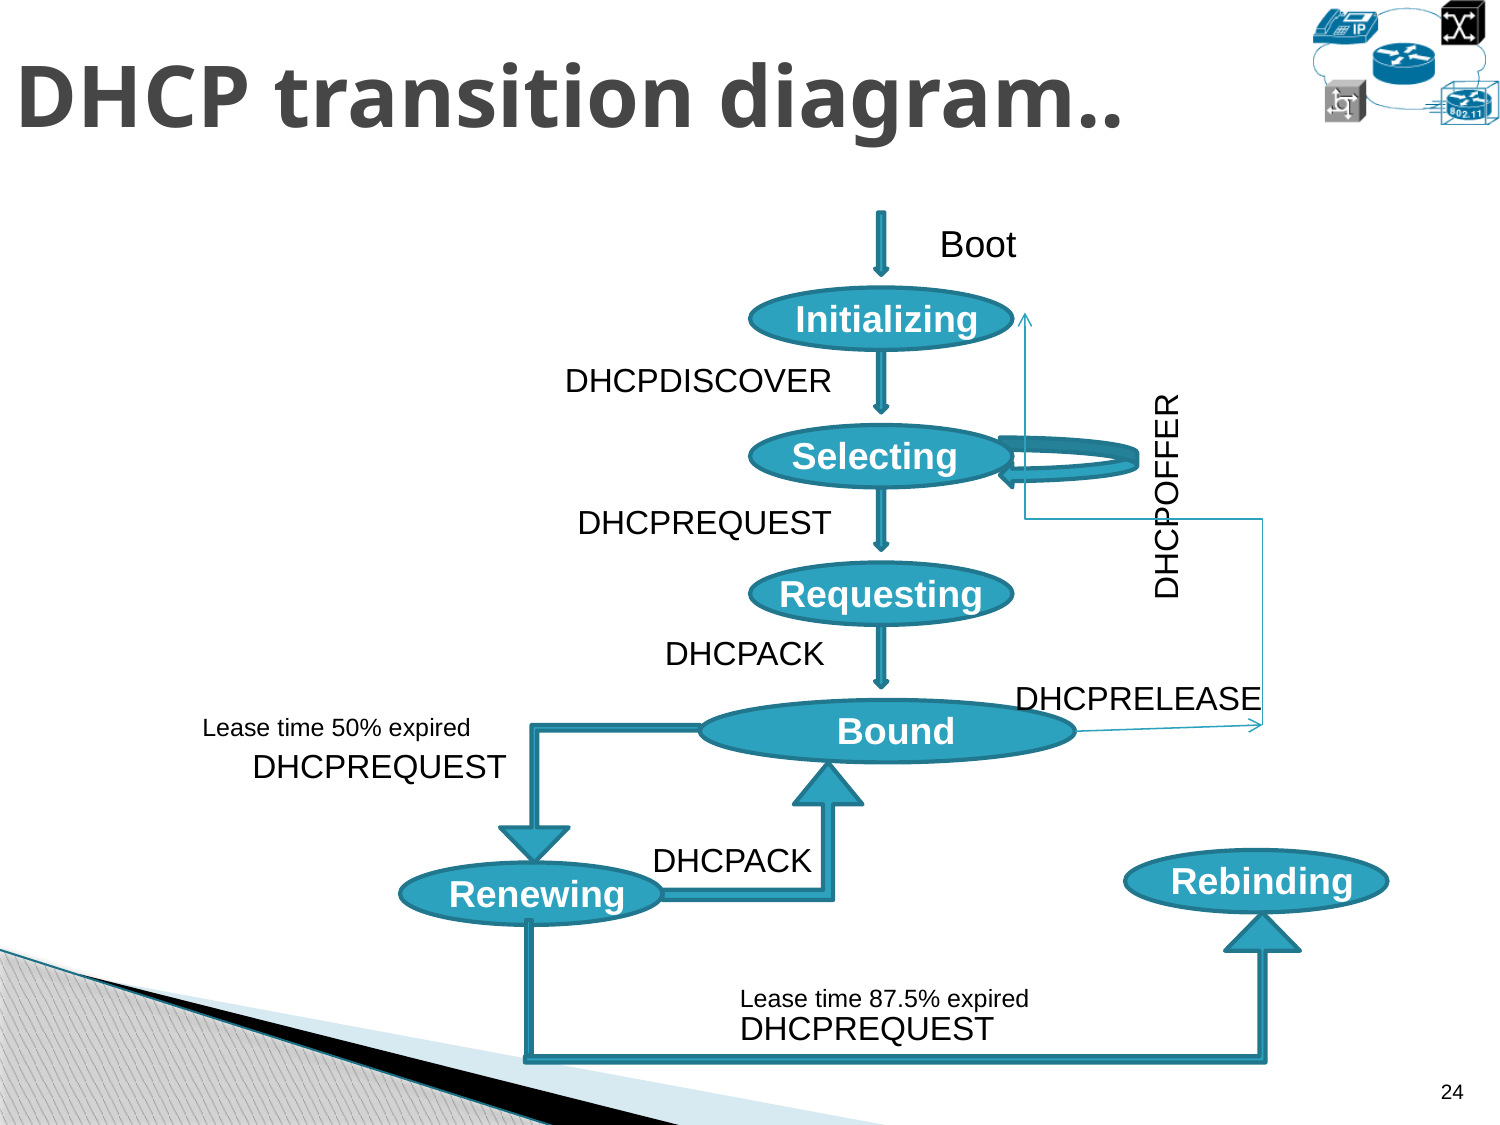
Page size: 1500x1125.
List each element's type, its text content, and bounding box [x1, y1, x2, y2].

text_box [749, 562, 992, 626]
text_box DHCPACK [650, 624, 850, 680]
text_box Boot [924, 212, 1063, 273]
text_box [873, 210, 890, 277]
text_box DHCPDISCOVER [549, 351, 900, 407]
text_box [749, 287, 1013, 351]
picture [1312, 0, 1500, 126]
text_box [999, 312, 1351, 732]
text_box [749, 424, 992, 488]
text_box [187, 704, 517, 926]
text_box DHCPREQUEST [562, 494, 913, 550]
slide_number 24 [1418, 1051, 1479, 1112]
text_box [873, 637, 890, 690]
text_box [524, 699, 1388, 1125]
title DHCP transition diagram.. [0, 0, 1350, 188]
text_box [873, 407, 890, 415]
